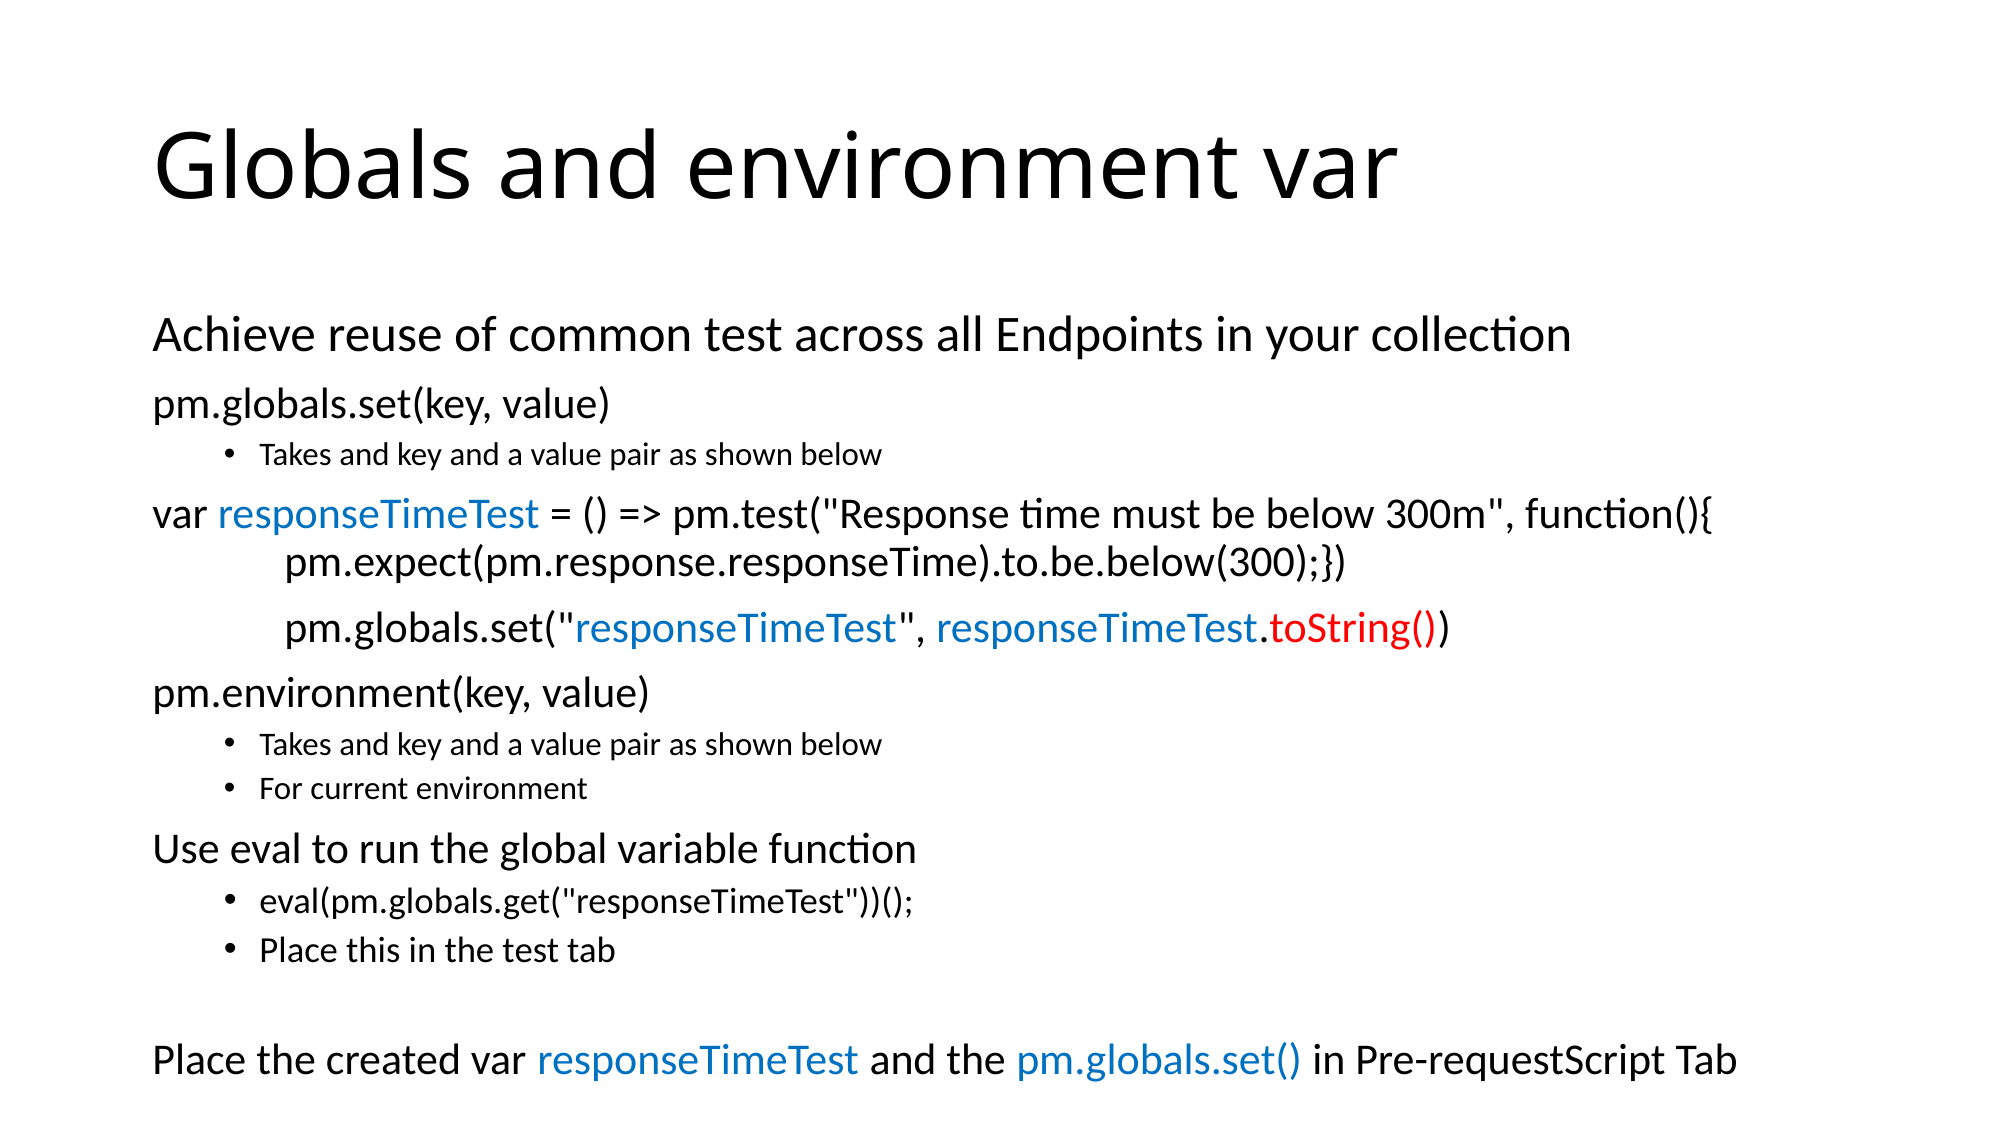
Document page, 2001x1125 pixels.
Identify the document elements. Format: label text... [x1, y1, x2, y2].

list Achieve reuse of common test across all Endpoints in your collection pm.globals.set(key, value) Takes and key and a value pair as shown below var responseTimeTest = () => pm.test("Response time must be below 300m", function(){ pm.expect(pm.response.responseTime).to.be.below(300);}) pm.globals.set("responseTimeTest", responseTimeTest.toString()) pm.environment(key, value) Takes and key and a value pair as shown below For current environment Use eval to run the global variable function eval(pm.globals.get("responseTimeTest"))(); Place this in the test tab Place the created var responseTimeTest and the pm.globals.set() in Pre-requestScript Tab [137, 299, 1863, 1094]
title Globals and environment var [137, 59, 1863, 278]
